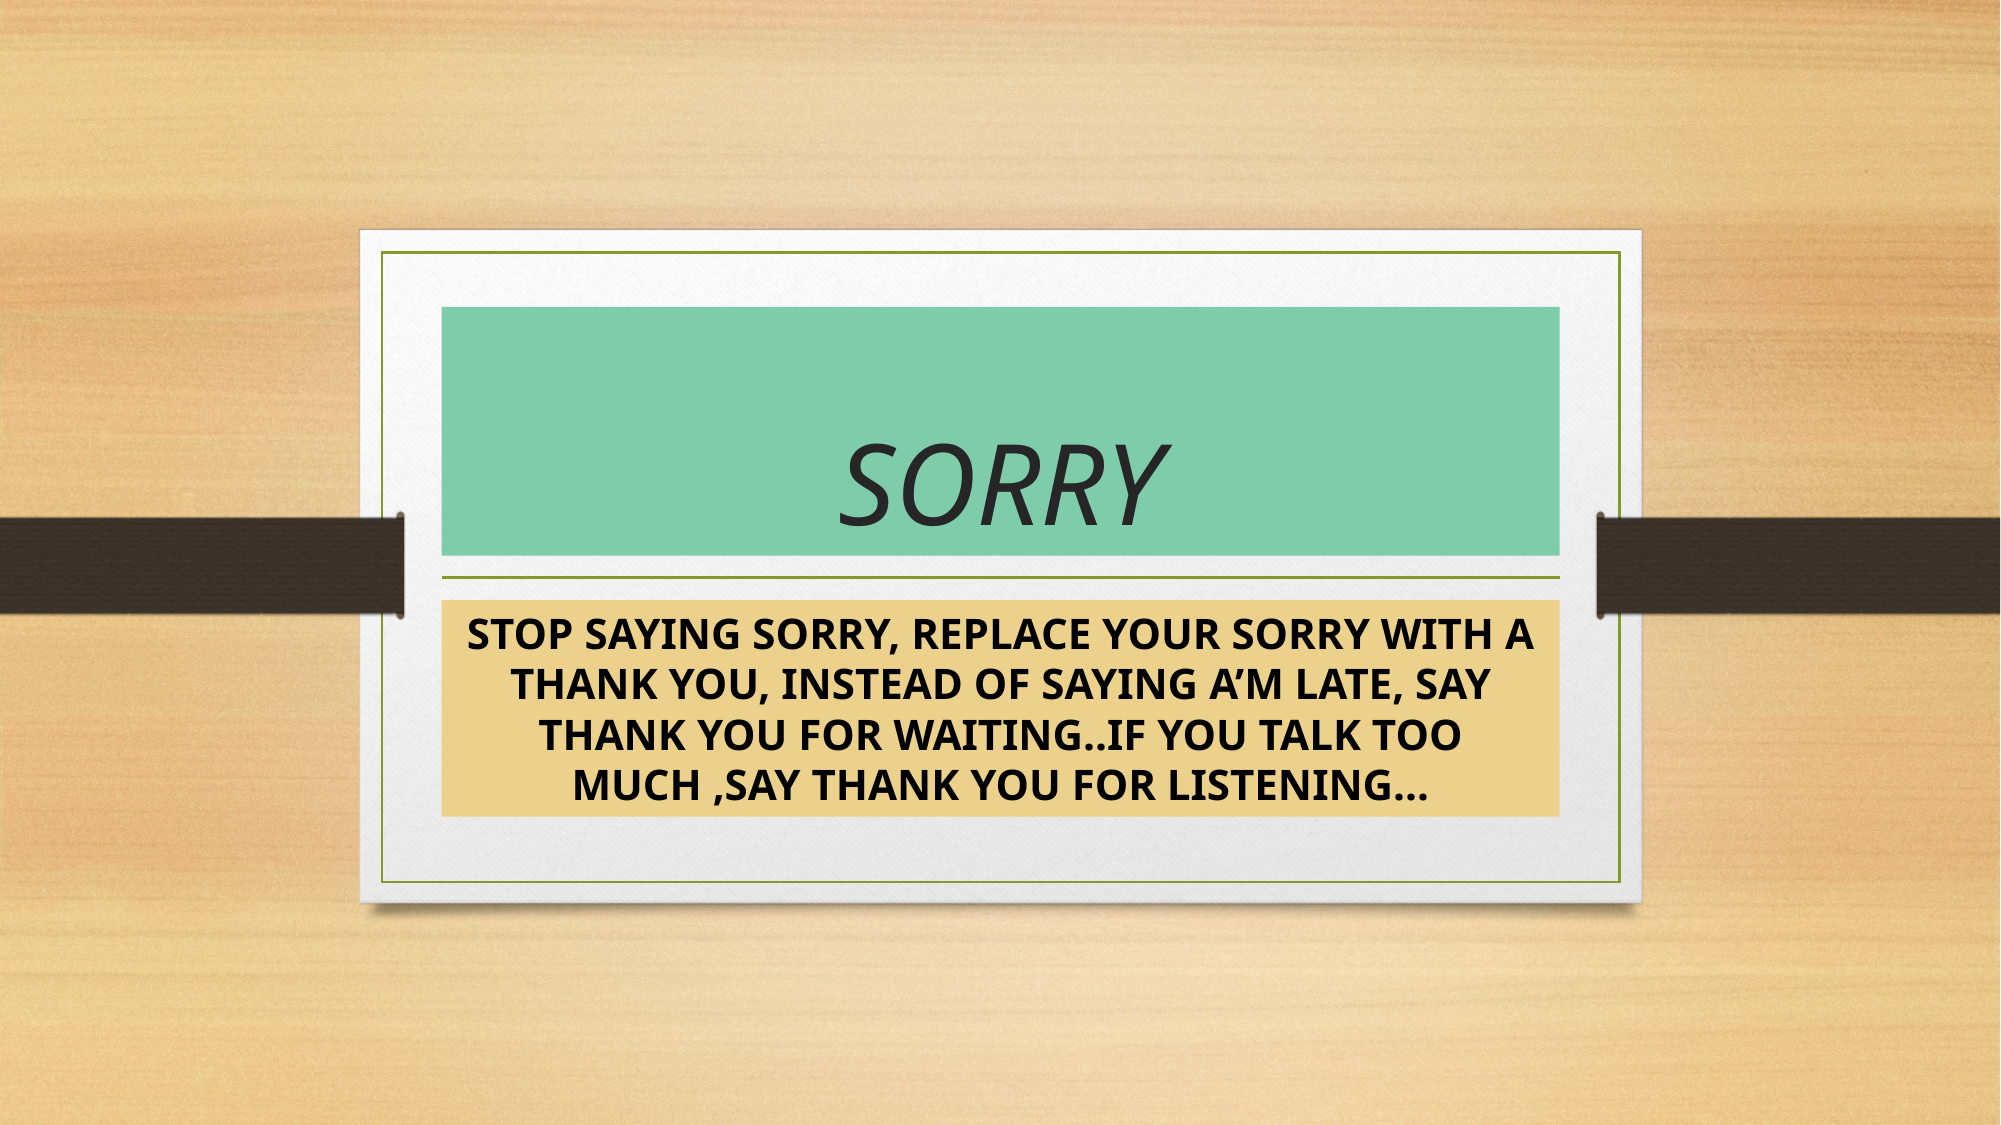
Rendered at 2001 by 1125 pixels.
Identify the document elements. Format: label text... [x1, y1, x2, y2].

title SORRY [441, 306, 1560, 556]
subtitle STOP SAYING SORRY, REPLACE YOUR SORRY WITH A THANK YOU, INSTEAD OF SAYING A’M LATE, SAY THANK YOU FOR WAITING..IF YOU TALK TOO MUCH ,SAY THANK YOU FOR LISTENING… [441, 600, 1560, 817]
picture [0, 0, 2001, 1125]
